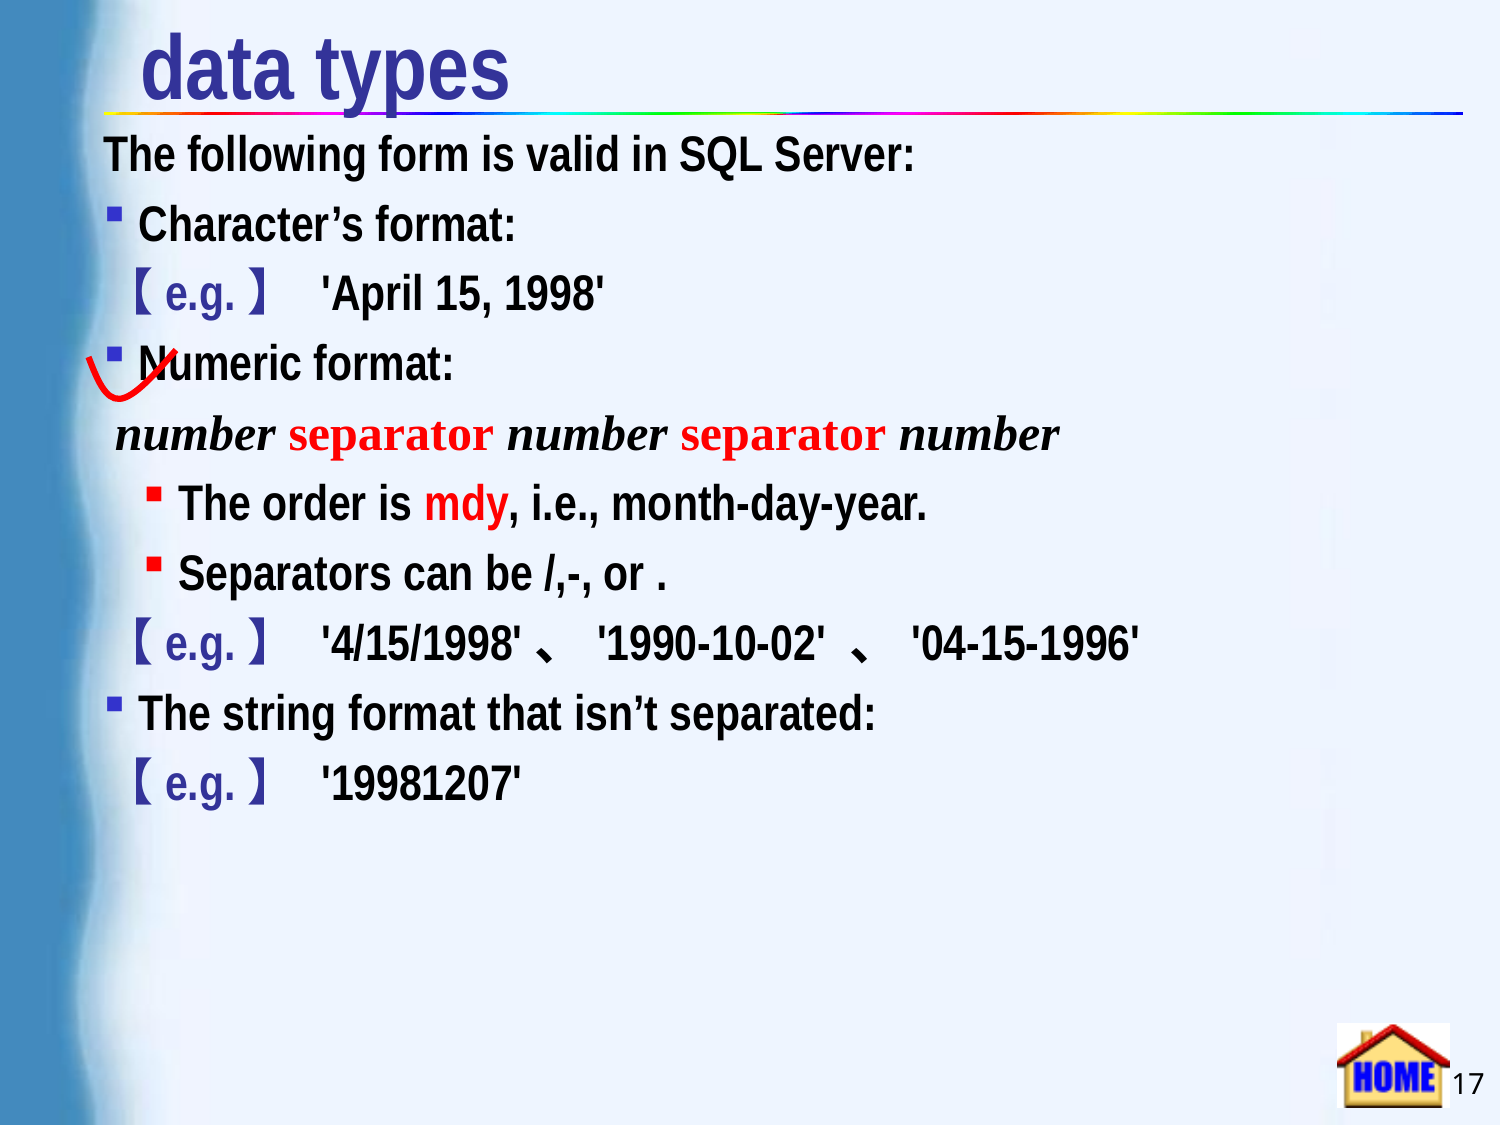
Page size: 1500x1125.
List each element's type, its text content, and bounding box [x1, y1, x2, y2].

text_box [88, 350, 176, 399]
slide_number 17 [1452, 1037, 1500, 1113]
picture [0, 0, 1500, 1125]
text_box The following form is valid in SQL Server: Character’s format: 【e.g.】 'April 15, 1998' Numeric format: number separator number separator number The order is mdy, i.e., month-day-year. Separators can be /,-, or . 【e.g.】 '4/15/1998'、'1990-10-02' 、'04-15-1996' The string format that isn’t separated: 【e.g.】 '19981207' [88, 113, 1471, 819]
title data types [125, 12, 1404, 113]
